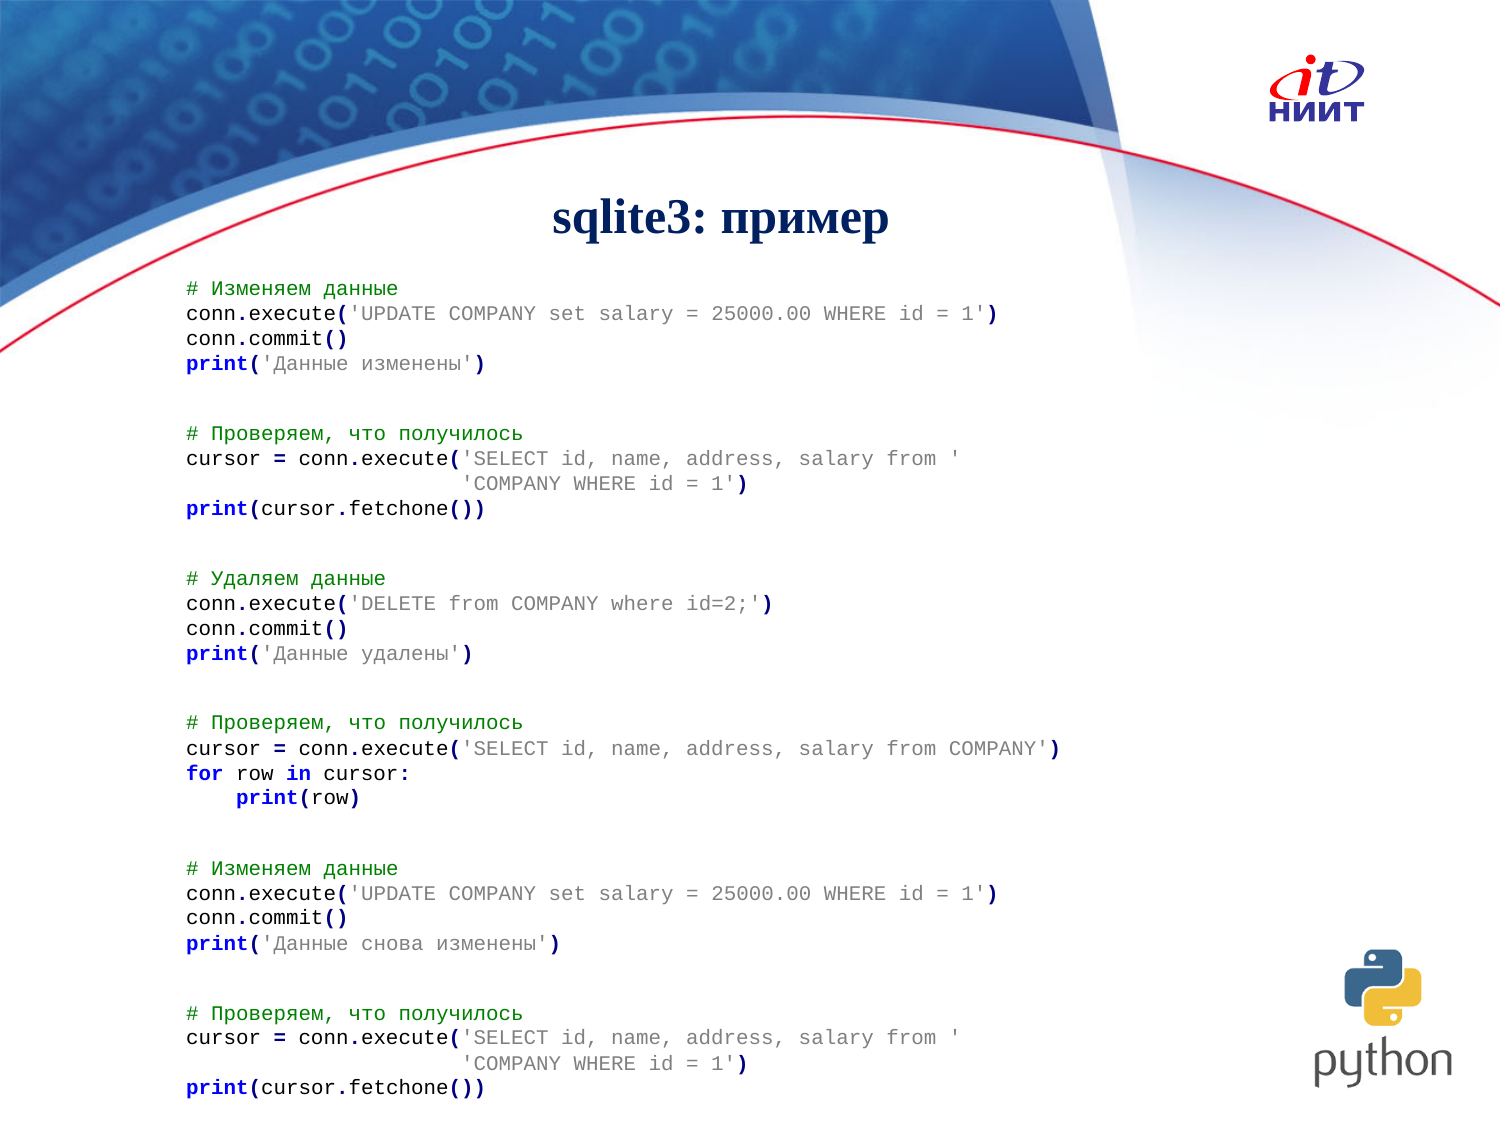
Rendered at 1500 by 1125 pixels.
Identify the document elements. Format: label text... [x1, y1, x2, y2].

text_box sqlite3: пример [277, 172, 1165, 254]
text_box # Изменяем данные conn.execute('UPDATE COMPANY set salary = 25000.00 WHERE id = 1') conn.commit() print('Данные изменены') # Проверяем, что получилось cursor = conn.execute('SELECT id, name, address, salary from ' 'COMPANY WHERE id = 1') print(cursor.fetchone()) # Удаляем данные conn.execute('DELETE from COMPANY where id=2;') conn.commit() print('Данные удалены') # Проверяем, что получилось cursor = conn.execute('SELECT id, name, address, salary from COMPANY') for row in cursor: print(row) # Изменяем данные conn.execute('UPDATE COMPANY set salary = 25000.00 WHERE id = 1') conn.commit() print('Данные снова изменены') # Проверяем, что получилось cursor = conn.execute('SELECT id, name, address, salary from ' 'COMPANY WHERE id = 1') print(cursor.fetchone()) [171, 267, 1341, 1007]
picture [0, 0, 1500, 1125]
